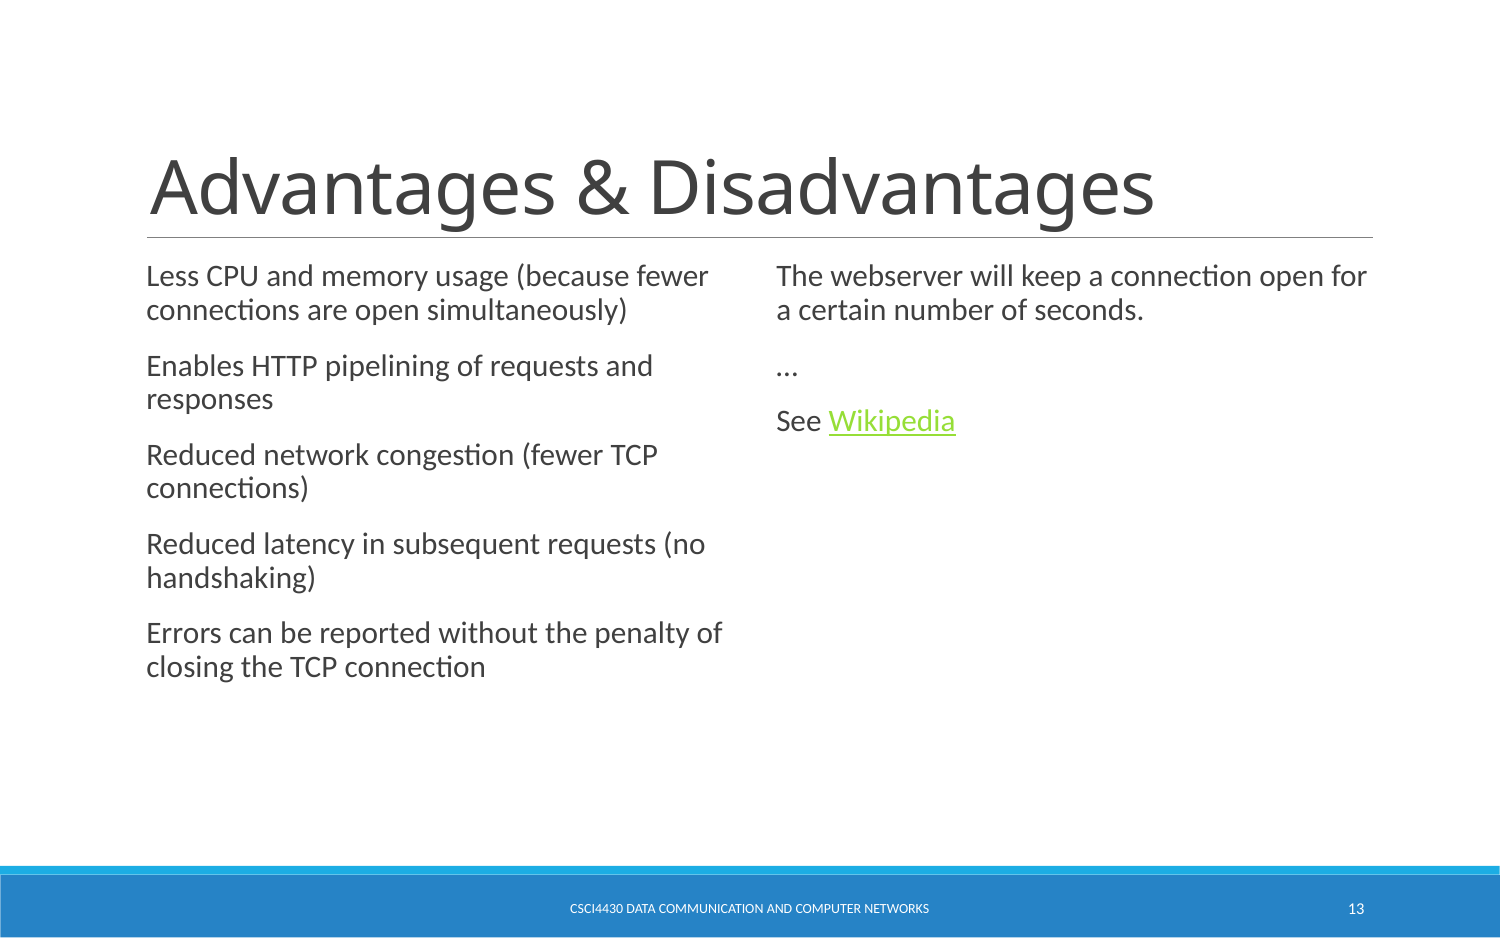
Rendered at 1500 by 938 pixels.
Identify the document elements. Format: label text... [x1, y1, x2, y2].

footer CSCI4430 Data Communication and Computer Networks [453, 883, 1047, 933]
slide_number 13 [1218, 883, 1380, 933]
list Less CPU and memory usage (because fewer connections are open simultaneously) Enables HTTP pipelining of requests and responses Reduced network congestion (fewer TCP connections) Reduced latency in subsequent requests (no handshaking) Errors can be reported without the penalty of closing the TCP connection [135, 252, 743, 803]
list The webserver will keep a connection open for a certain number of seconds. … See Wikipedia [765, 252, 1373, 803]
title Advantages & Disadvantages [135, 39, 1373, 238]
